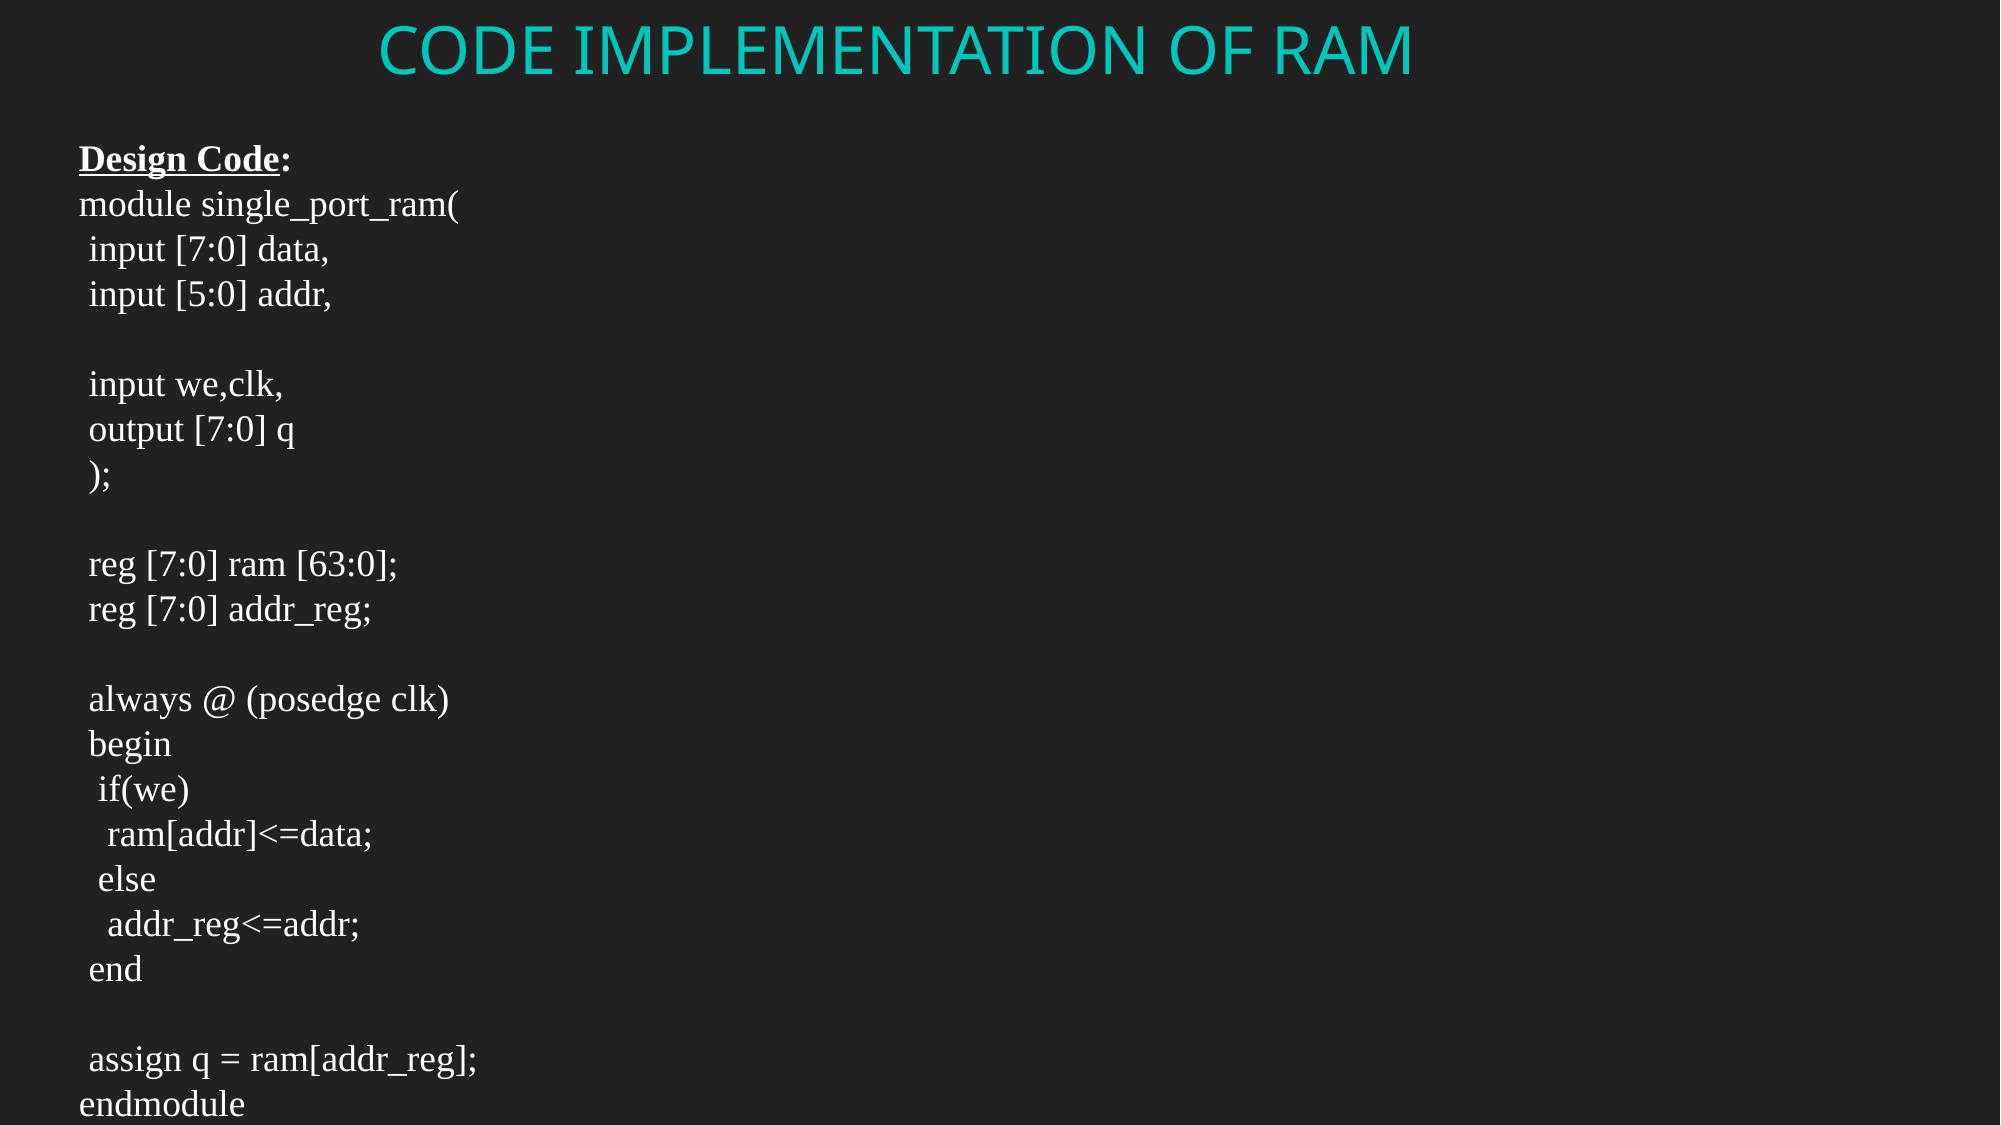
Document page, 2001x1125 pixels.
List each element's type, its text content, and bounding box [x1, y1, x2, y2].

text_box CODE IMPLEMENTATION OF RAM [362, 0, 1433, 95]
text_box Design Code: module single_port_ram( input [7:0] data, input [5:0] addr, input we,clk, output [7:0] q ); reg [7:0] ram [63:0]; reg [7:0] addr_reg; always @ (posedge clk) begin if(we) ram[addr]<=data; else addr_reg<=addr; end assign q = ram[addr_reg]; endmodule [53, 127, 598, 1125]
